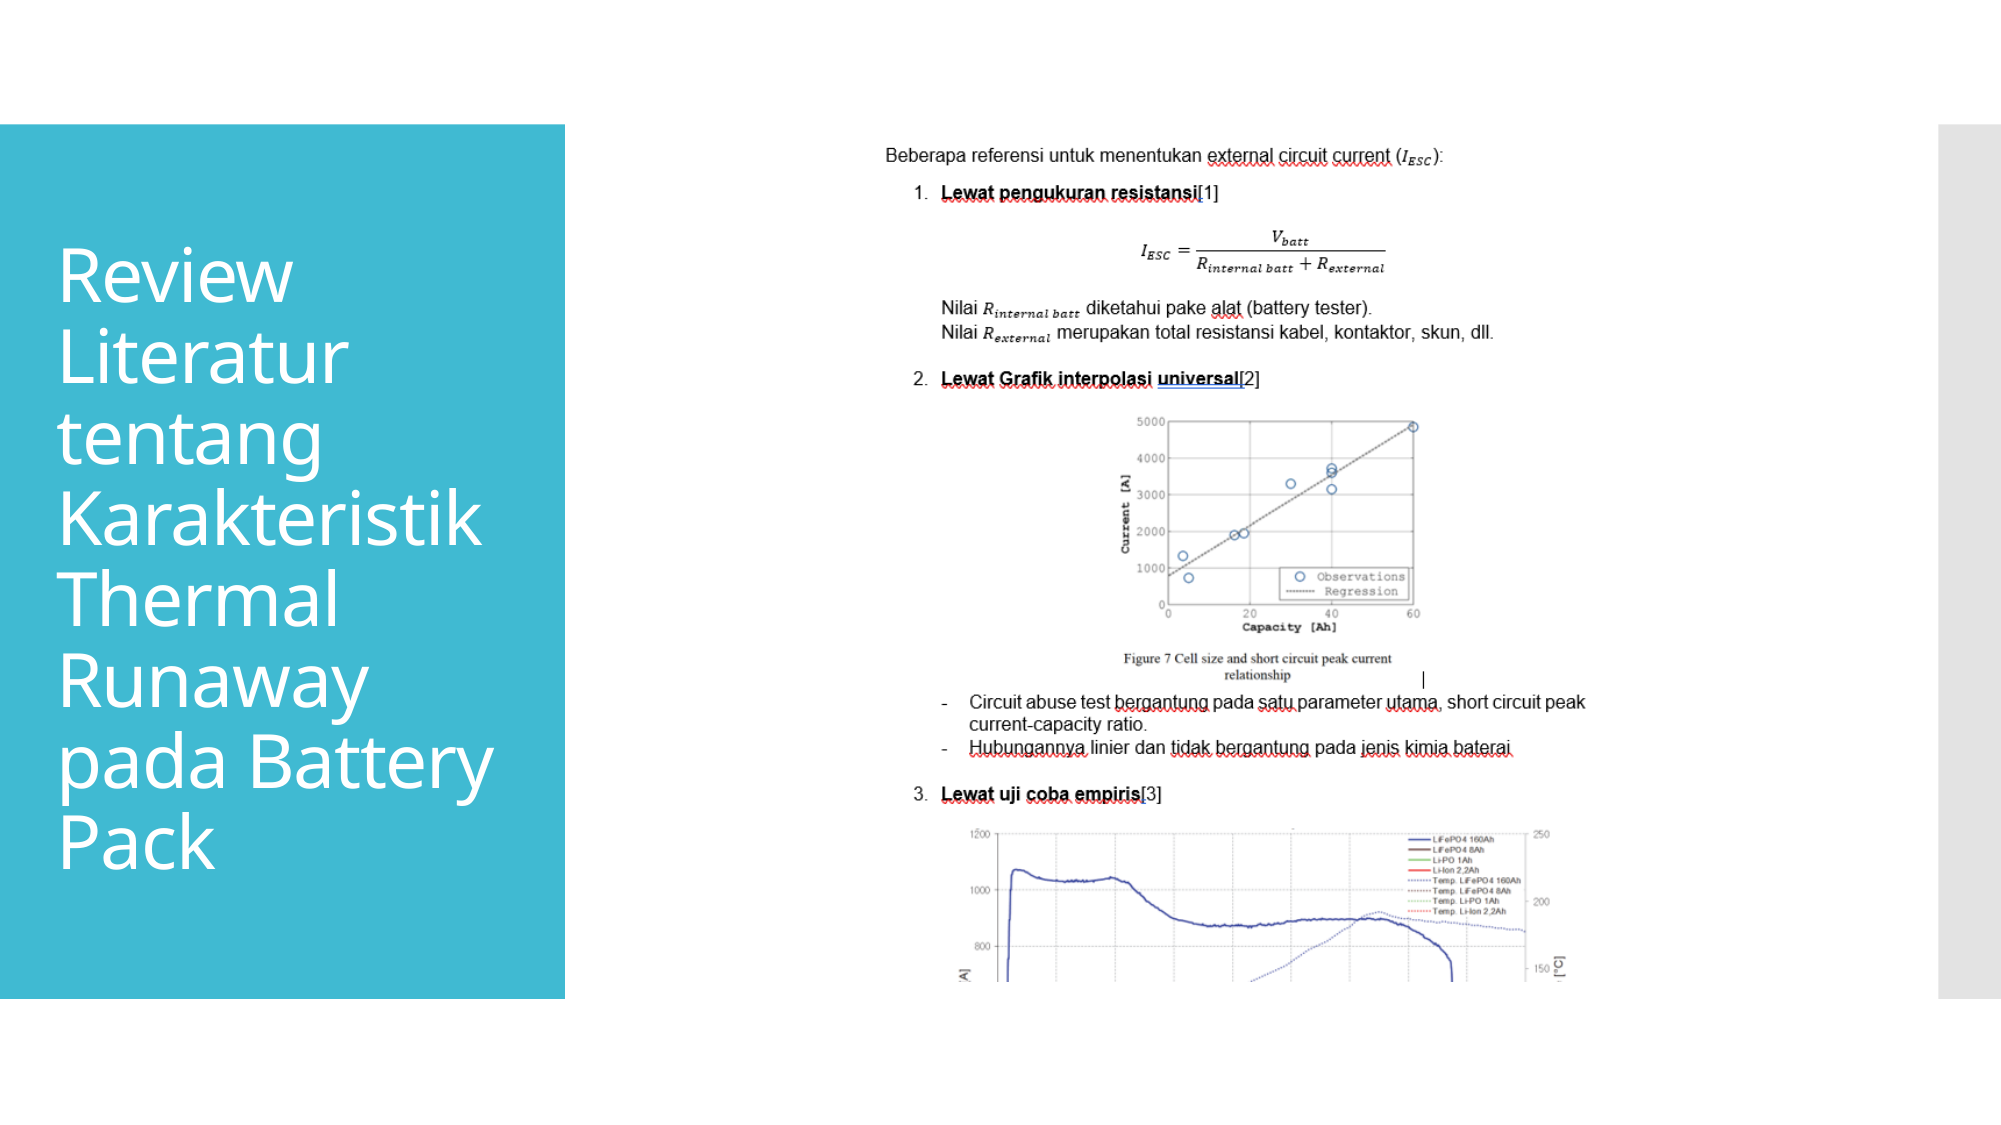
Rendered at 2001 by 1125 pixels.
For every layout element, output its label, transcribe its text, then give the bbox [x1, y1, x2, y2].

title Review Literatur tentang Karakteristik Thermal Runaway pada Battery Pack [41, 184, 525, 940]
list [775, 141, 1694, 982]
